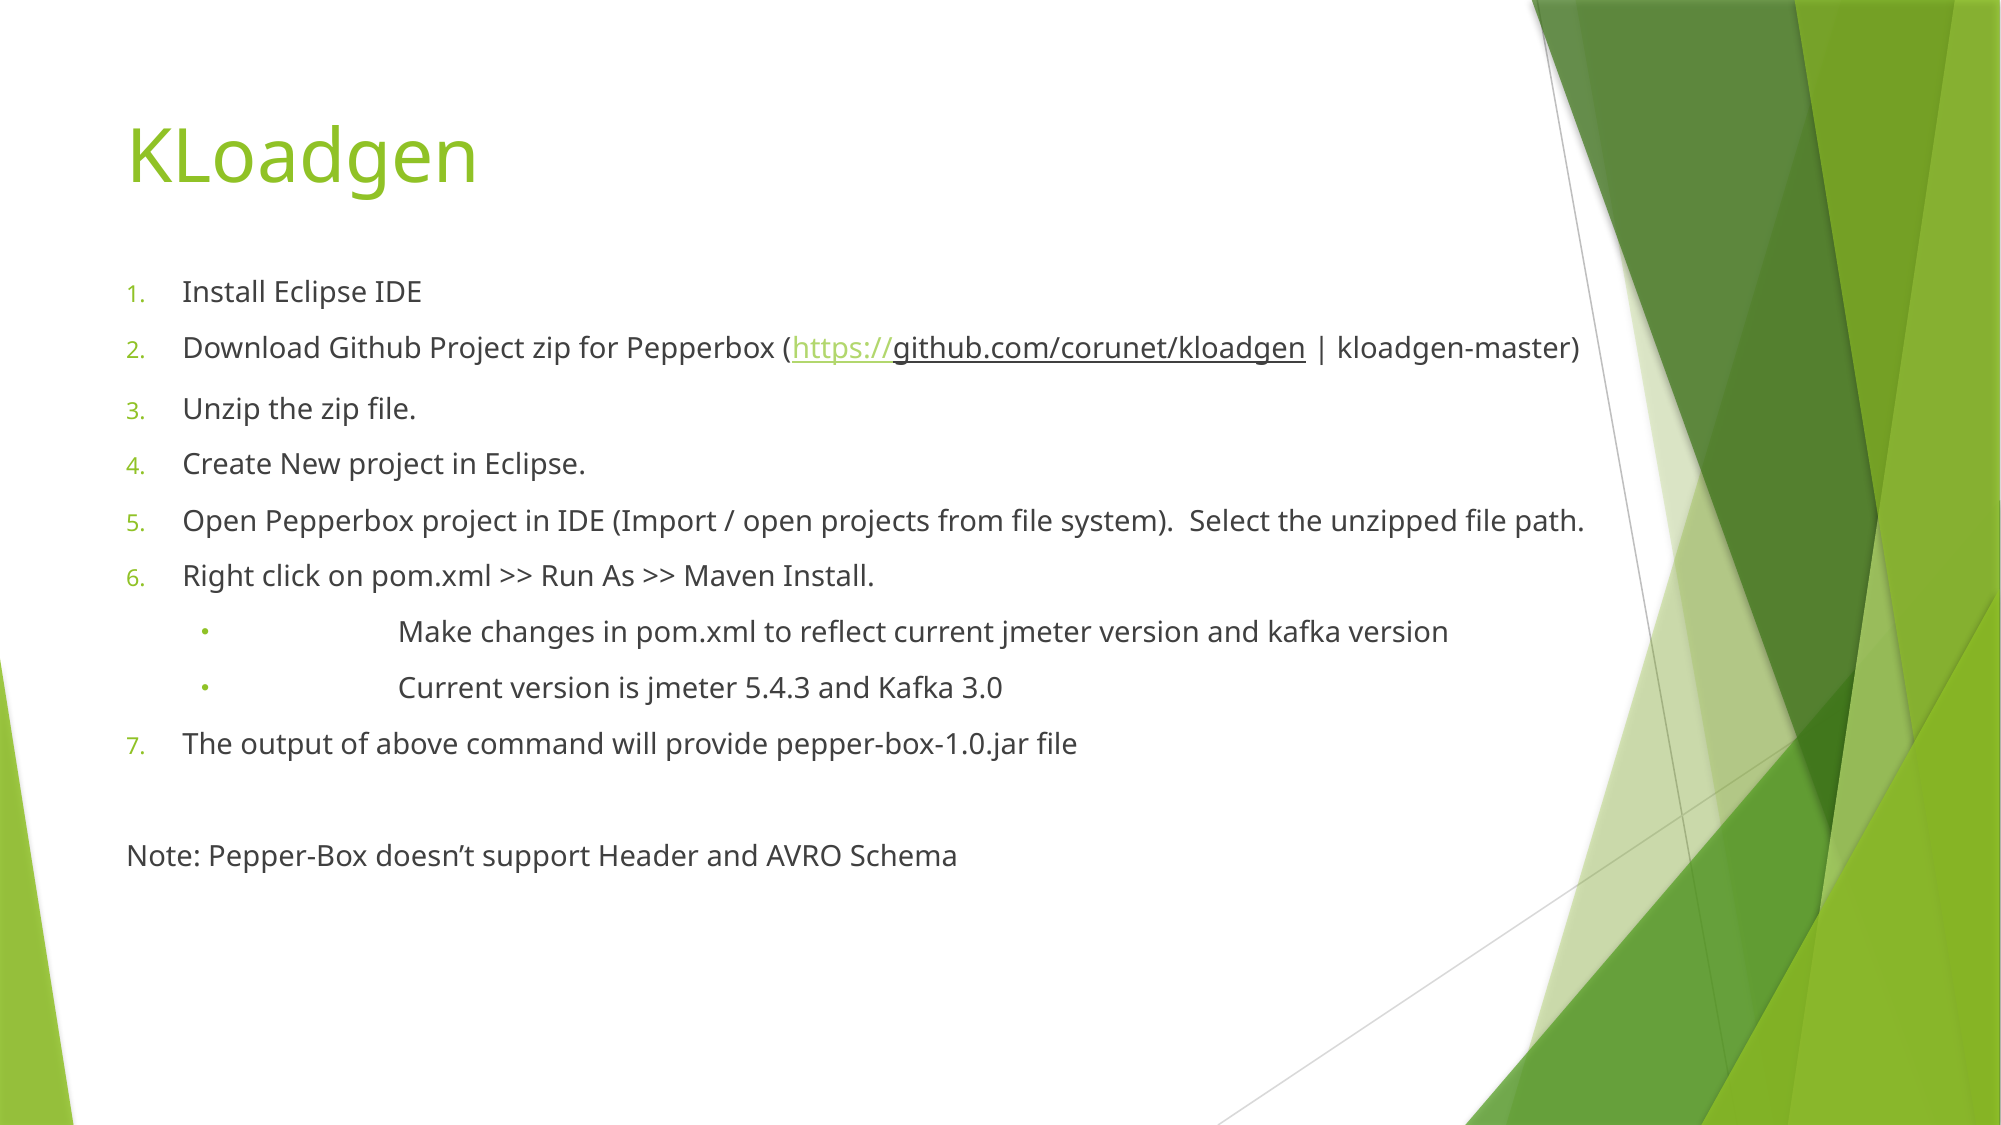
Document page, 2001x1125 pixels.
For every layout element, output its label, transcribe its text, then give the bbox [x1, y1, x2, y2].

list Install Eclipse IDE Download Github Project zip for Pepperbox (https://github.com/corunet/kloadgen | kloadgen-master) Unzip the zip file. Create New project in Eclipse. Open Pepperbox project in IDE (Import / open projects from file system). Select the unzipped file path. Right click on pom.xml >> Run As >> Maven Install. Make changes in pom.xml to reflect current jmeter version and kafka version Current version is jmeter 5.4.3 and Kafka 3.0 The output of above command will provide pepper-box-1.0.jar file Note: Pepper-Box doesn’t support Header and AVRO Schema [111, 265, 1645, 990]
title KLoadgen [111, 99, 1522, 250]
